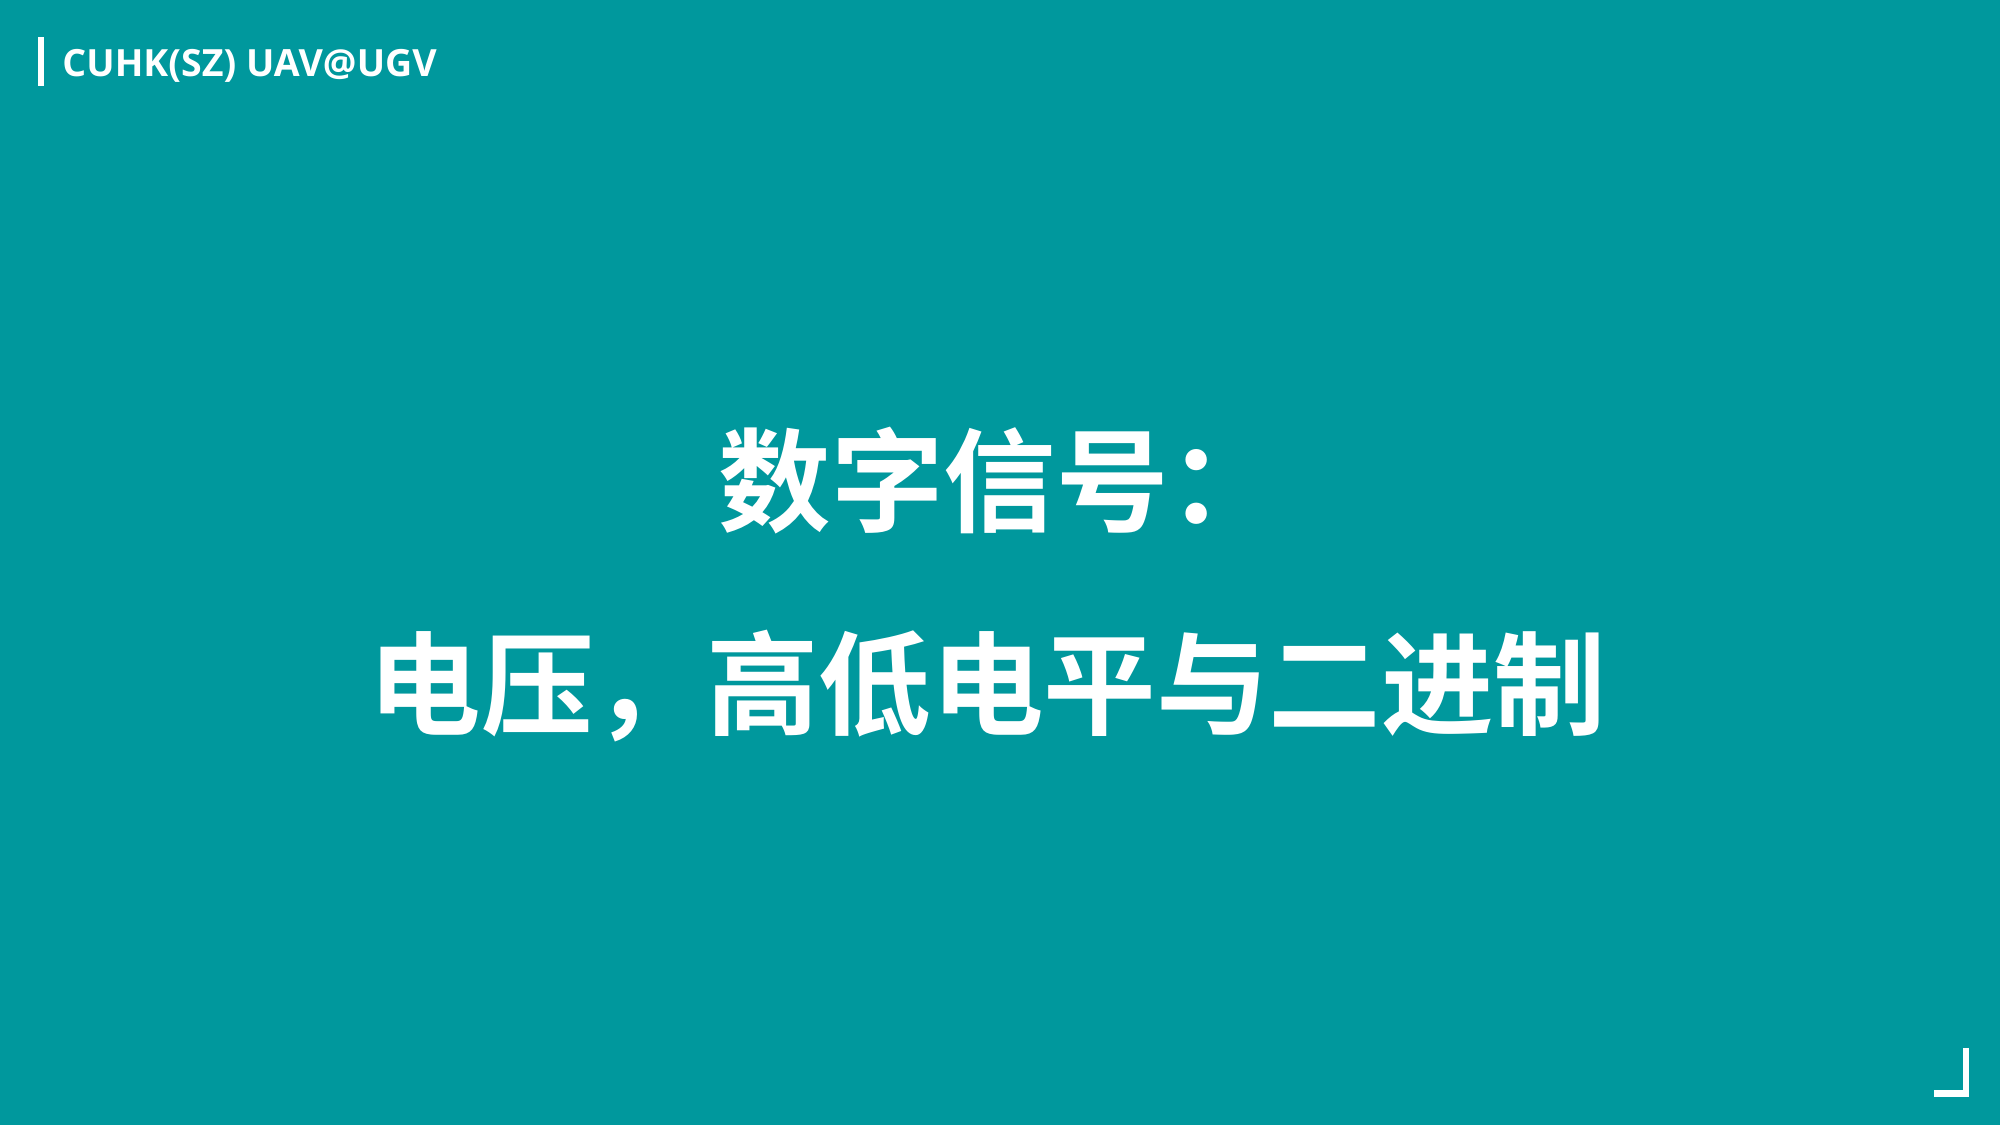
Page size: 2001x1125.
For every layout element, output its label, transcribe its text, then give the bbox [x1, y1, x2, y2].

title 数字信号： 电压，高低电平与二进制 [137, 336, 1863, 554]
